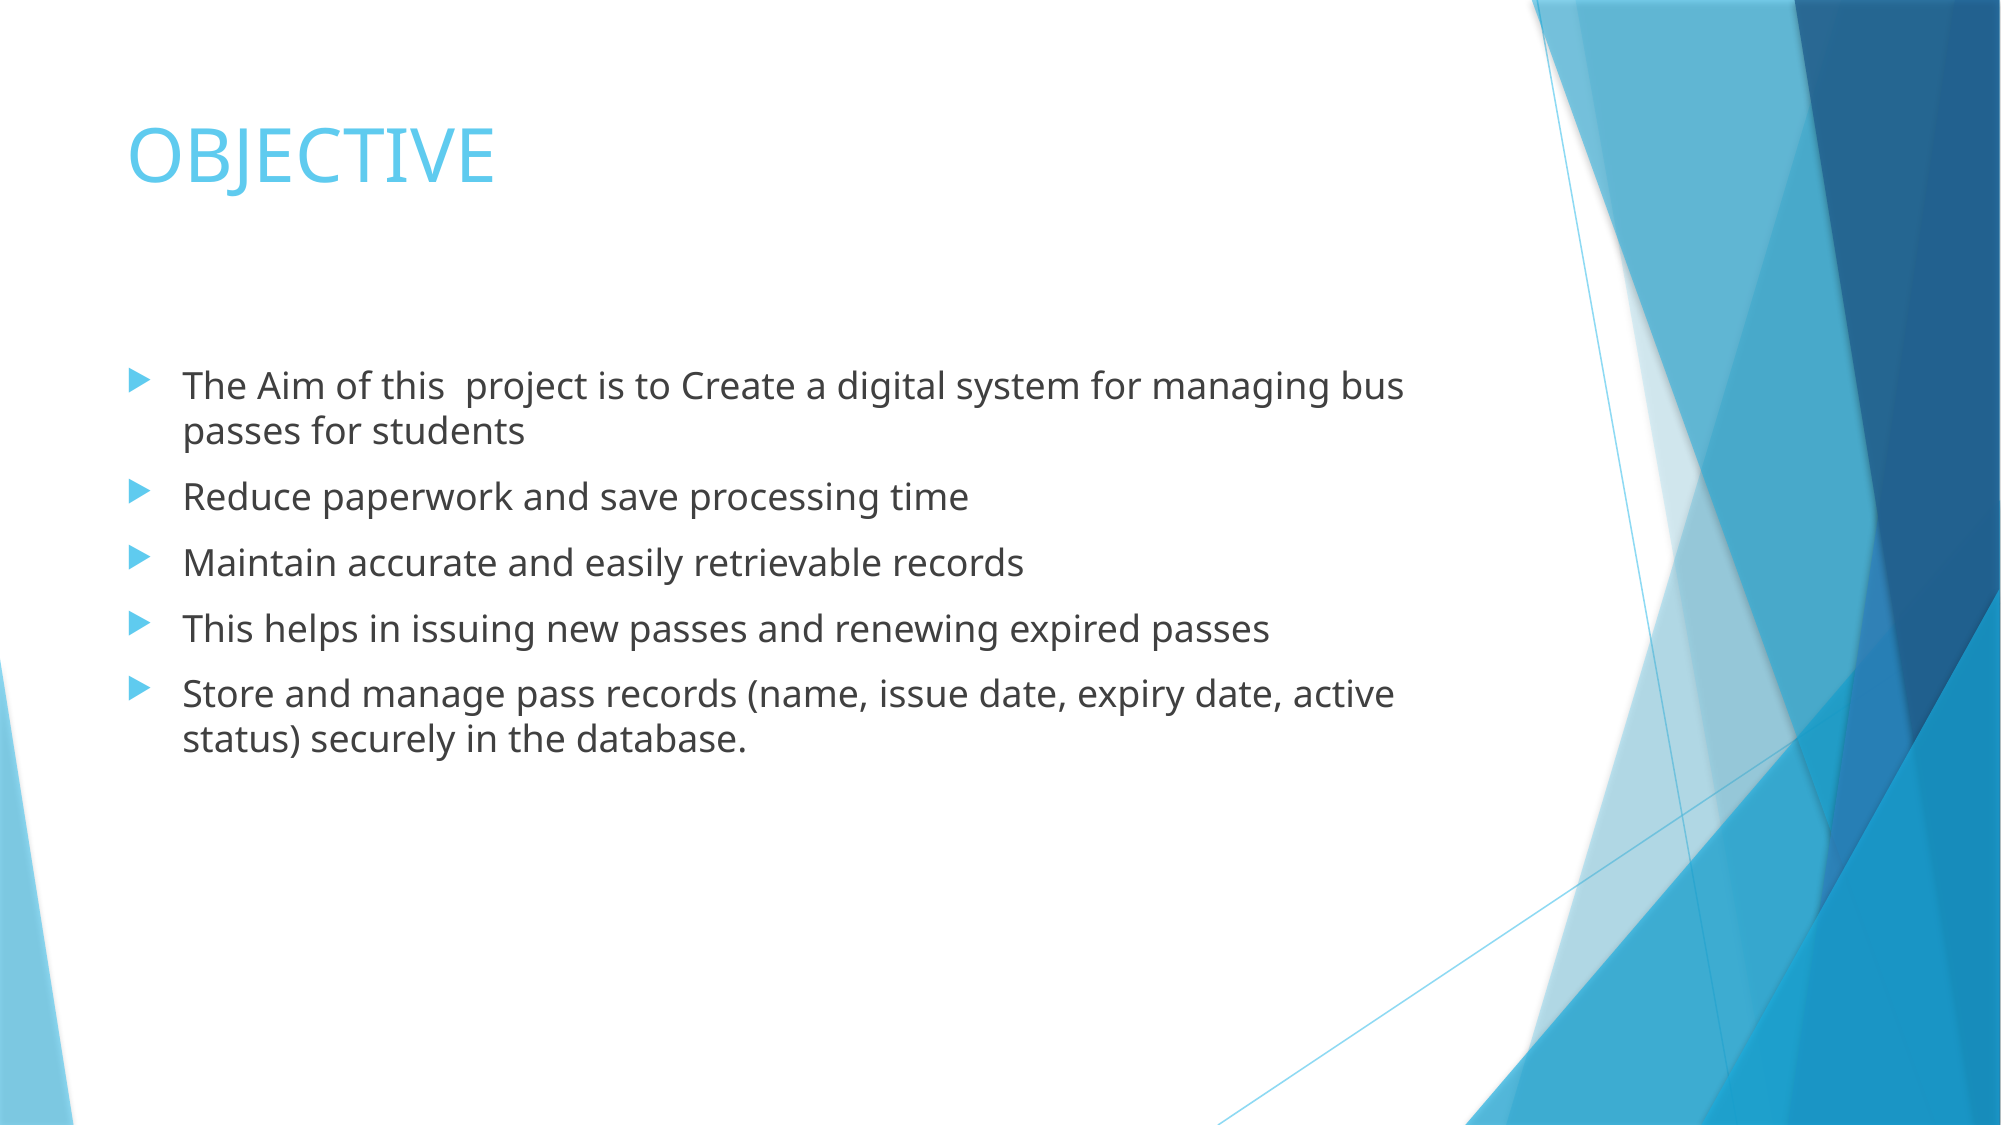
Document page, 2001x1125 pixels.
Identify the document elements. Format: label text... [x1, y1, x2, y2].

title OBJECTIVE [111, 99, 1522, 317]
list The Aim of this project is to Create a digital system for managing bus passes for students Reduce paperwork and save processing time Maintain accurate and easily retrievable records This helps in issuing new passes and renewing expired passes Store and manage pass records (name, issue date, expiry date, active status) securely in the database. [111, 354, 1522, 992]
